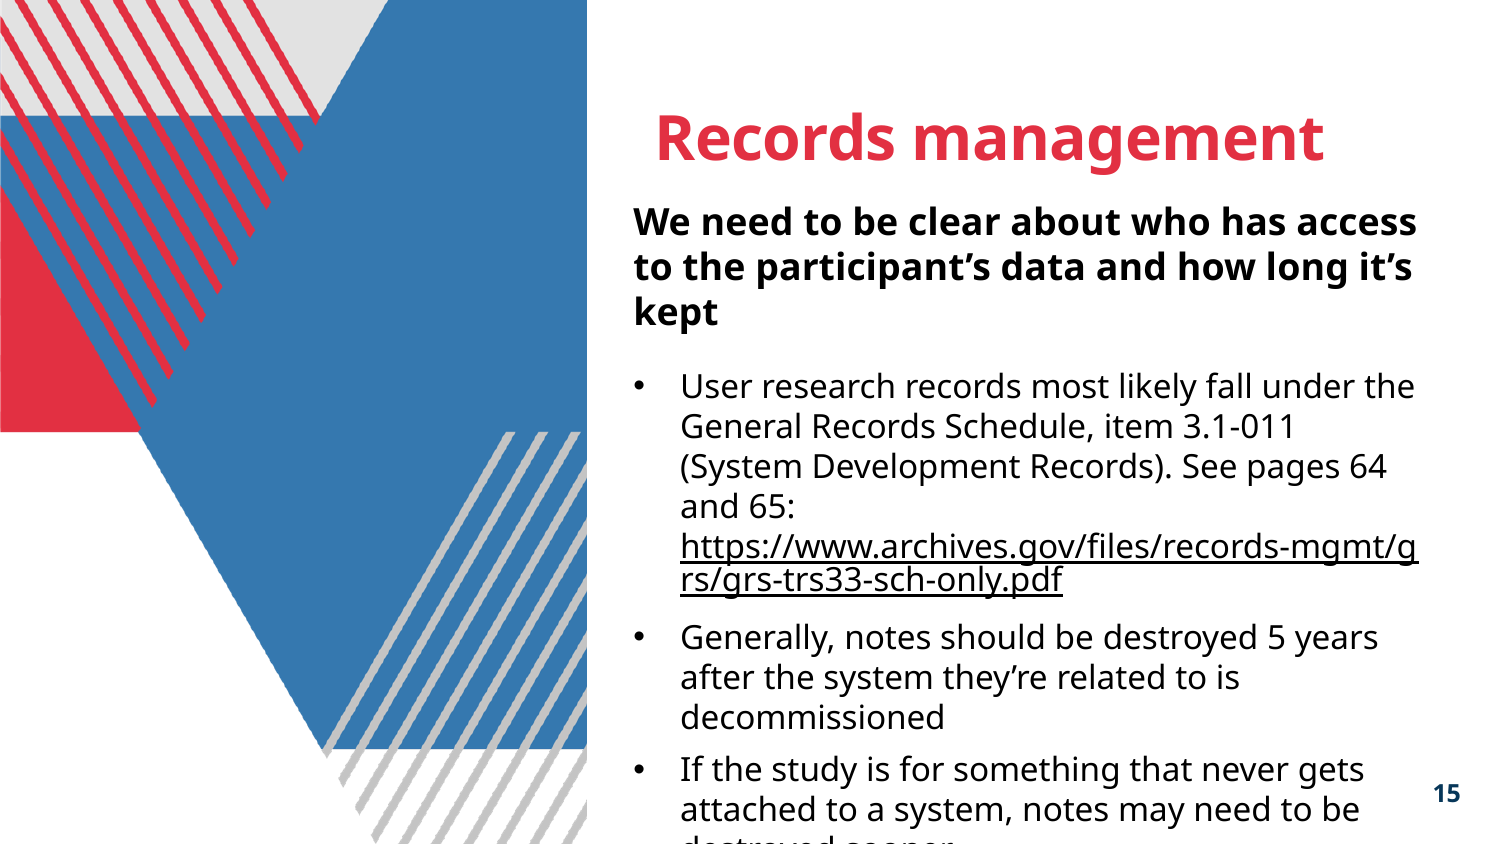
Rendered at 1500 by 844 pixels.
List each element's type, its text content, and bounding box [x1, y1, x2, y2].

picture [0, 0, 587, 844]
title Records management [639, 67, 1437, 214]
list We need to be clear about who has access to the participant’s data and how long it’s kept User research records most likely fall under the General Records Schedule, item 3.1-011 (System Development Records). See pages 64 and 65: https://www.archives.gov/files/records-mgmt/grs/grs-trs33-sch-only.pdf Generally, notes should be destroyed 5 years after the system they’re related to is decommissioned If the study is for something that never gets attached to a system, notes may need to be destroyed sooner [595, 301, 1437, 789]
text_box 15 [1413, 771, 1461, 818]
